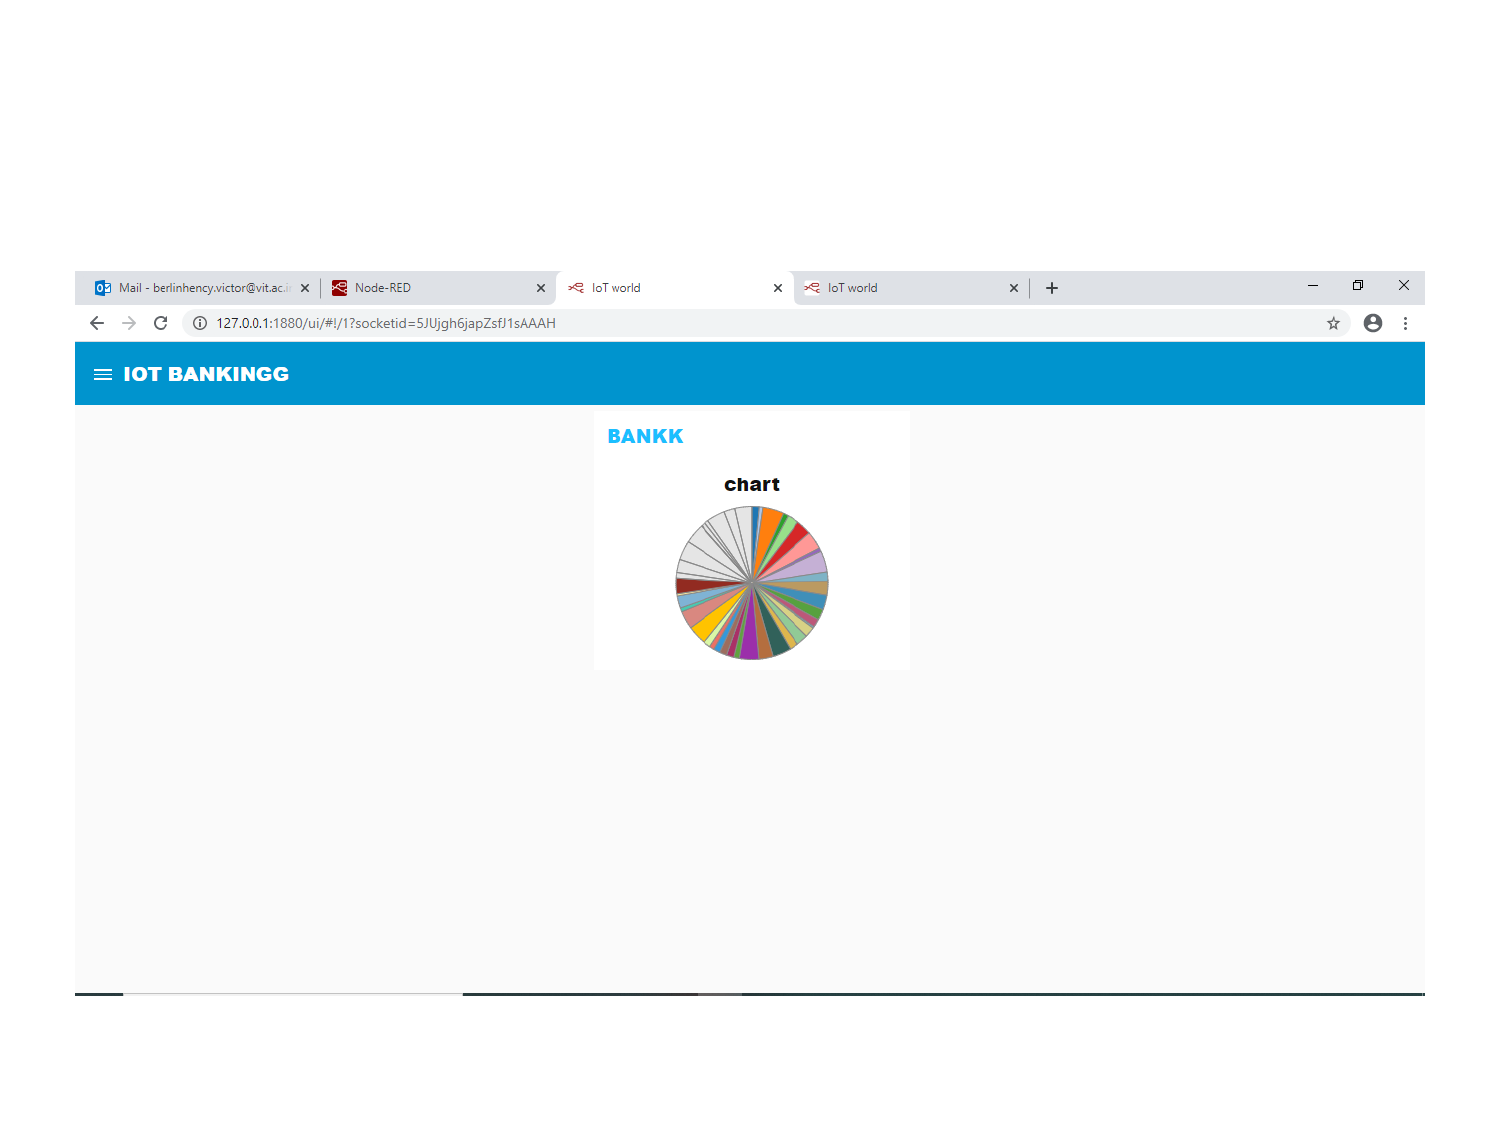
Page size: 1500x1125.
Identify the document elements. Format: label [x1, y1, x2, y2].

list [74, 271, 1426, 996]
